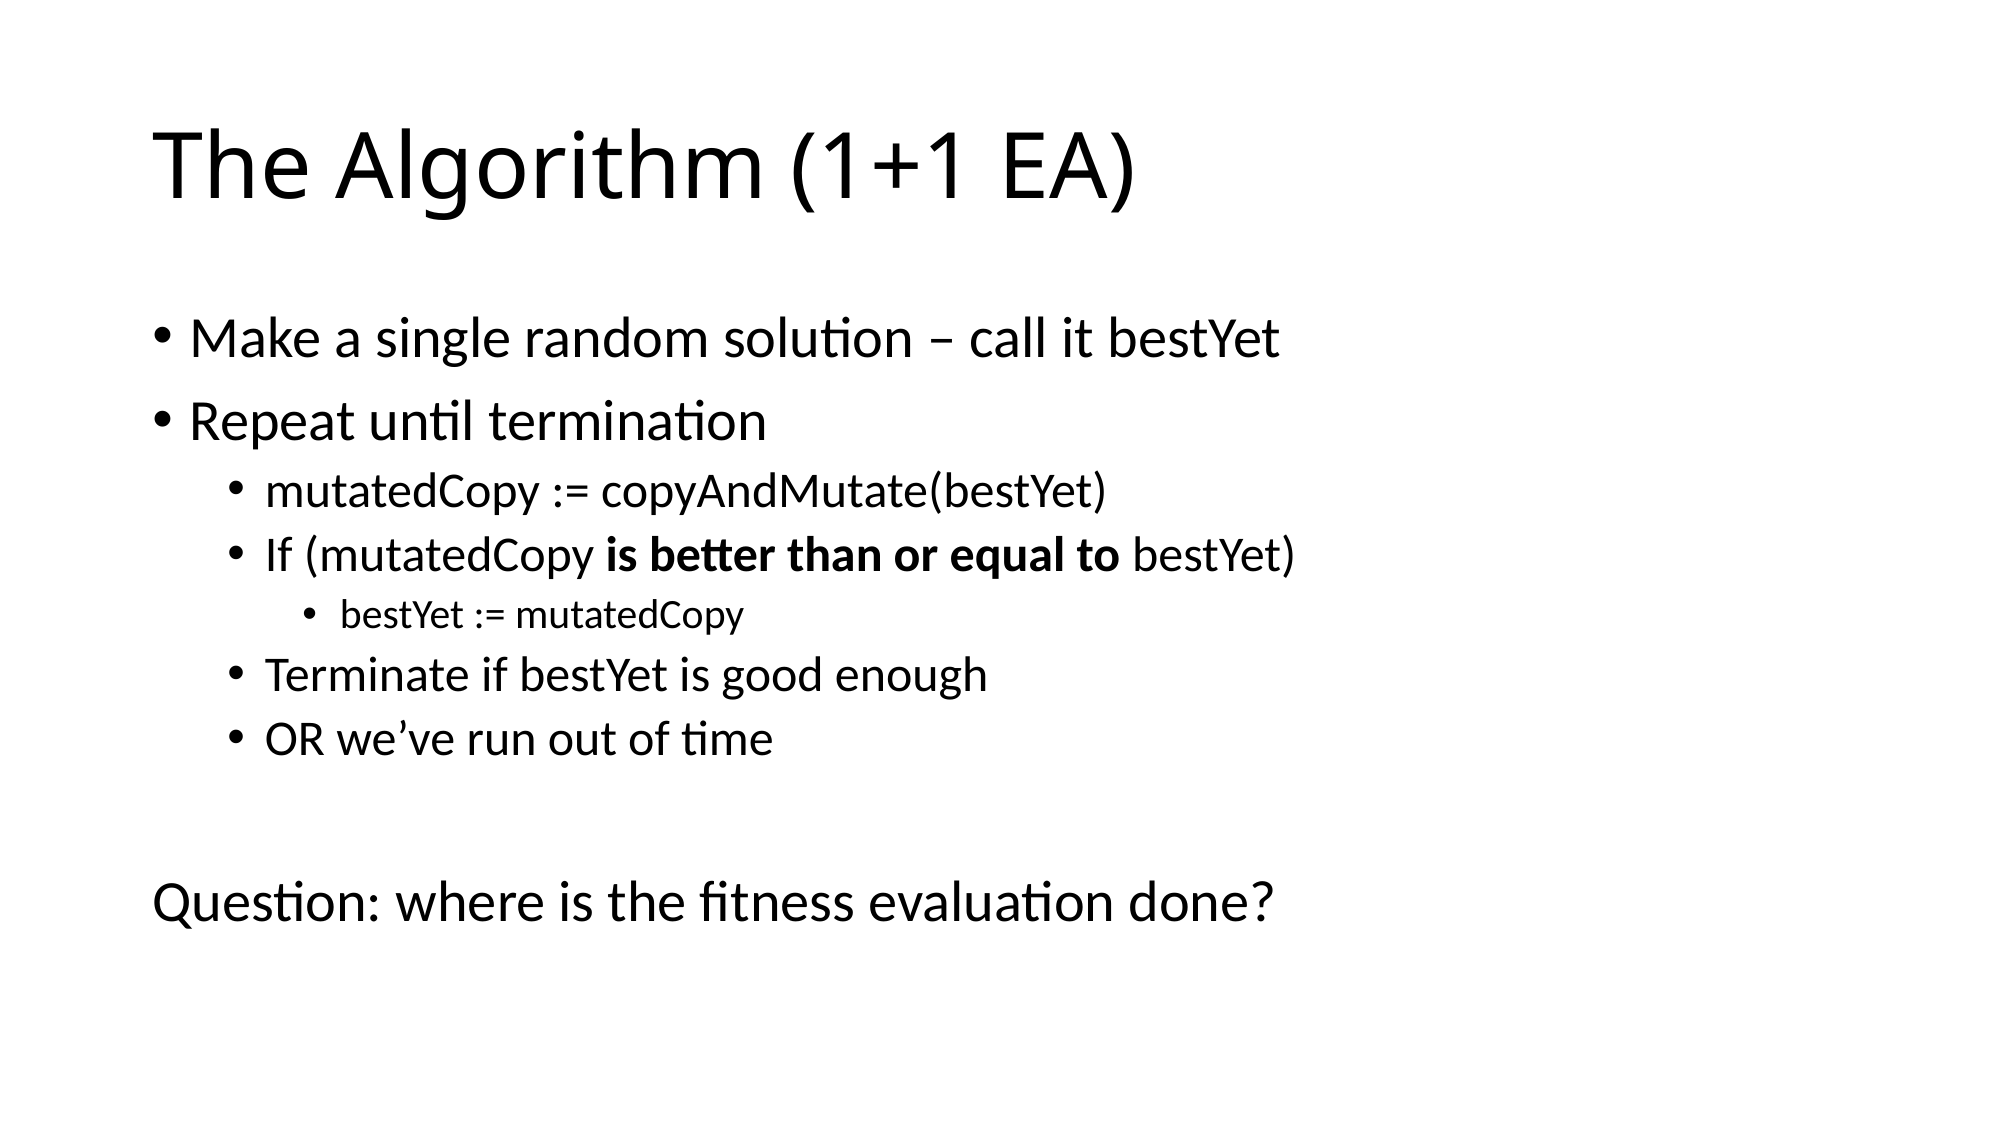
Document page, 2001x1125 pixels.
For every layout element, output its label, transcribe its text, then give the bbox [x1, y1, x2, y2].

list Make a single random solution – call it bestYet Repeat until termination mutatedCopy := copyAndMutate(bestYet) If (mutatedCopy is better than or equal to bestYet) bestYet := mutatedCopy Terminate if bestYet is good enough OR we’ve run out of time Question: where is the fitness evaluation done? [137, 299, 1863, 1014]
title The Algorithm (1+1 EA) [137, 59, 1863, 278]
